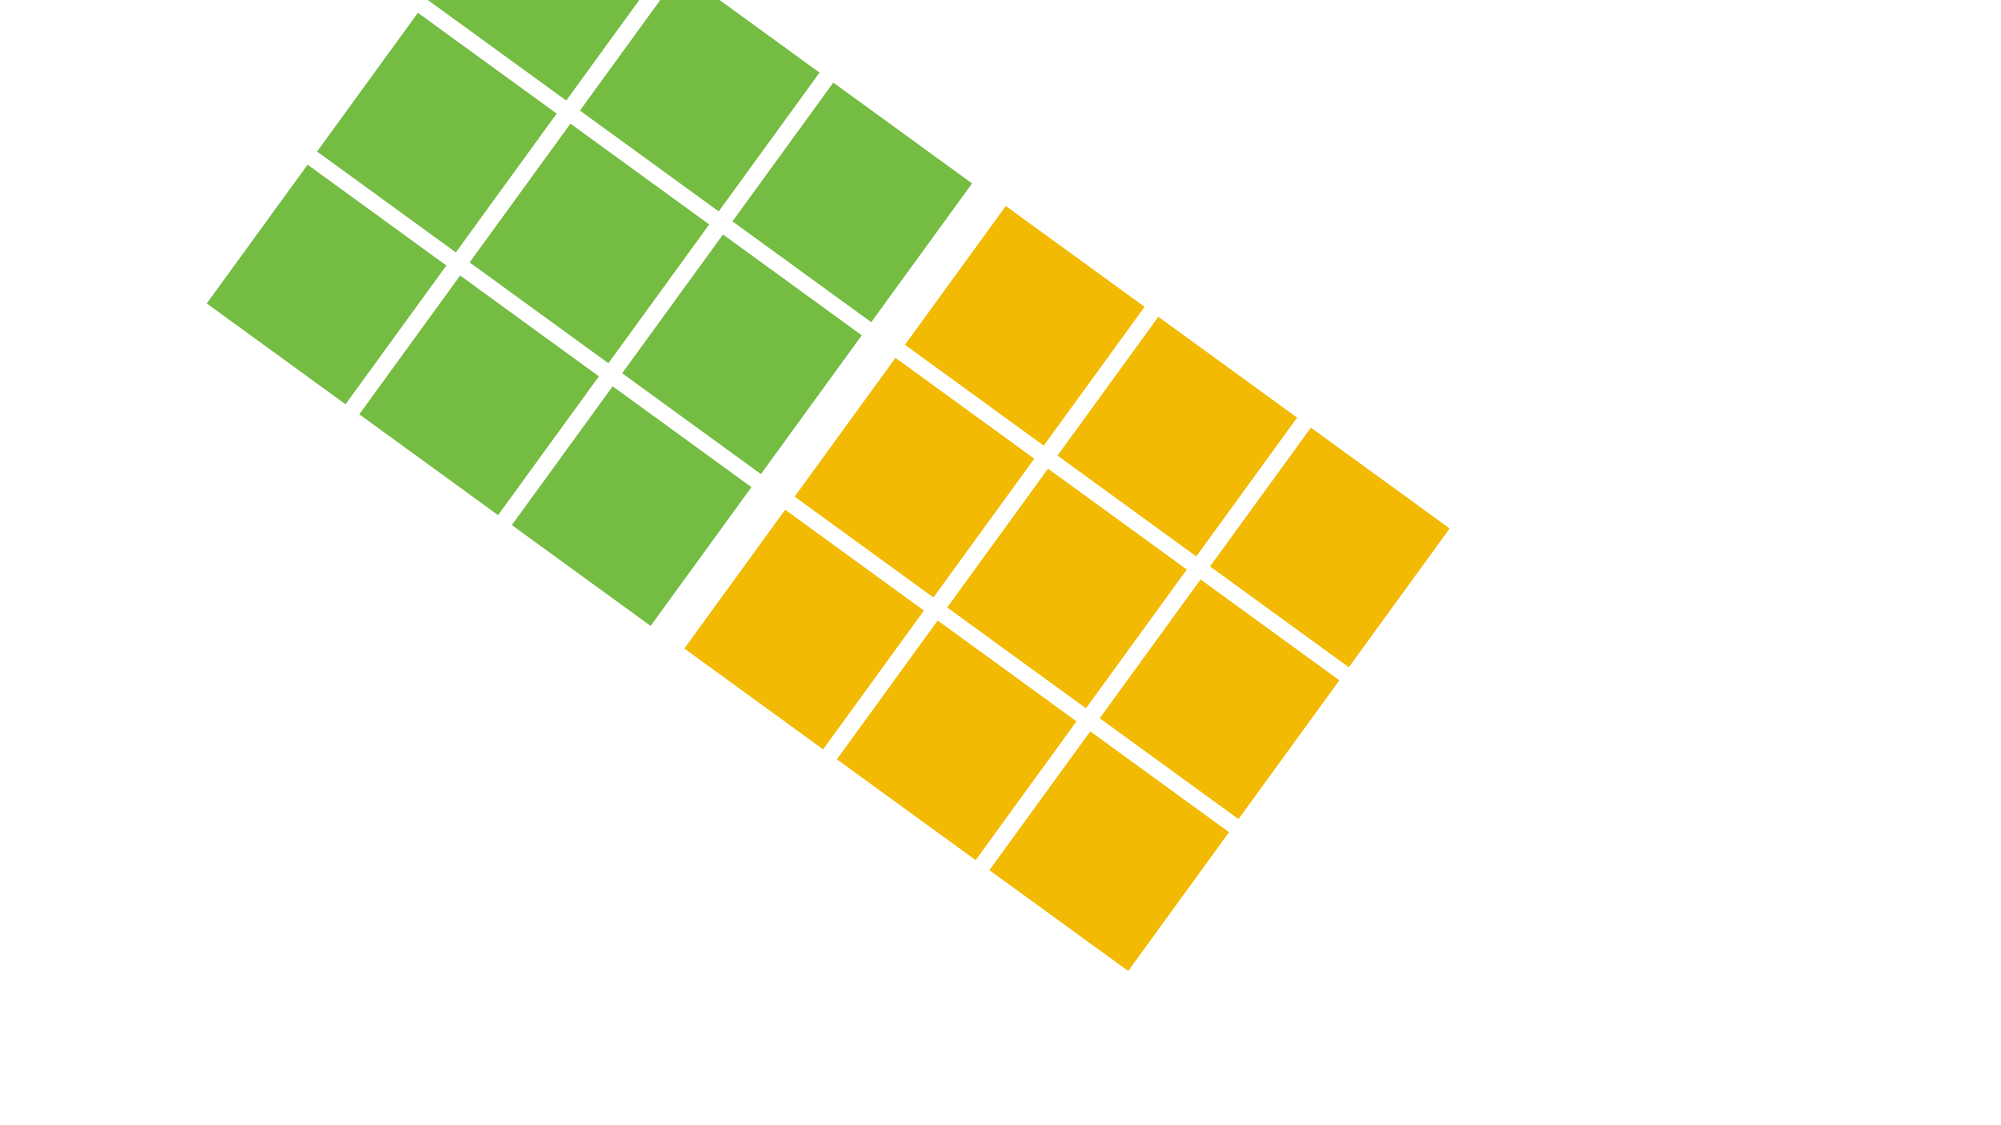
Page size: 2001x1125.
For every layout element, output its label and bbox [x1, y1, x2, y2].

text_box [258, 141, 1398, 691]
